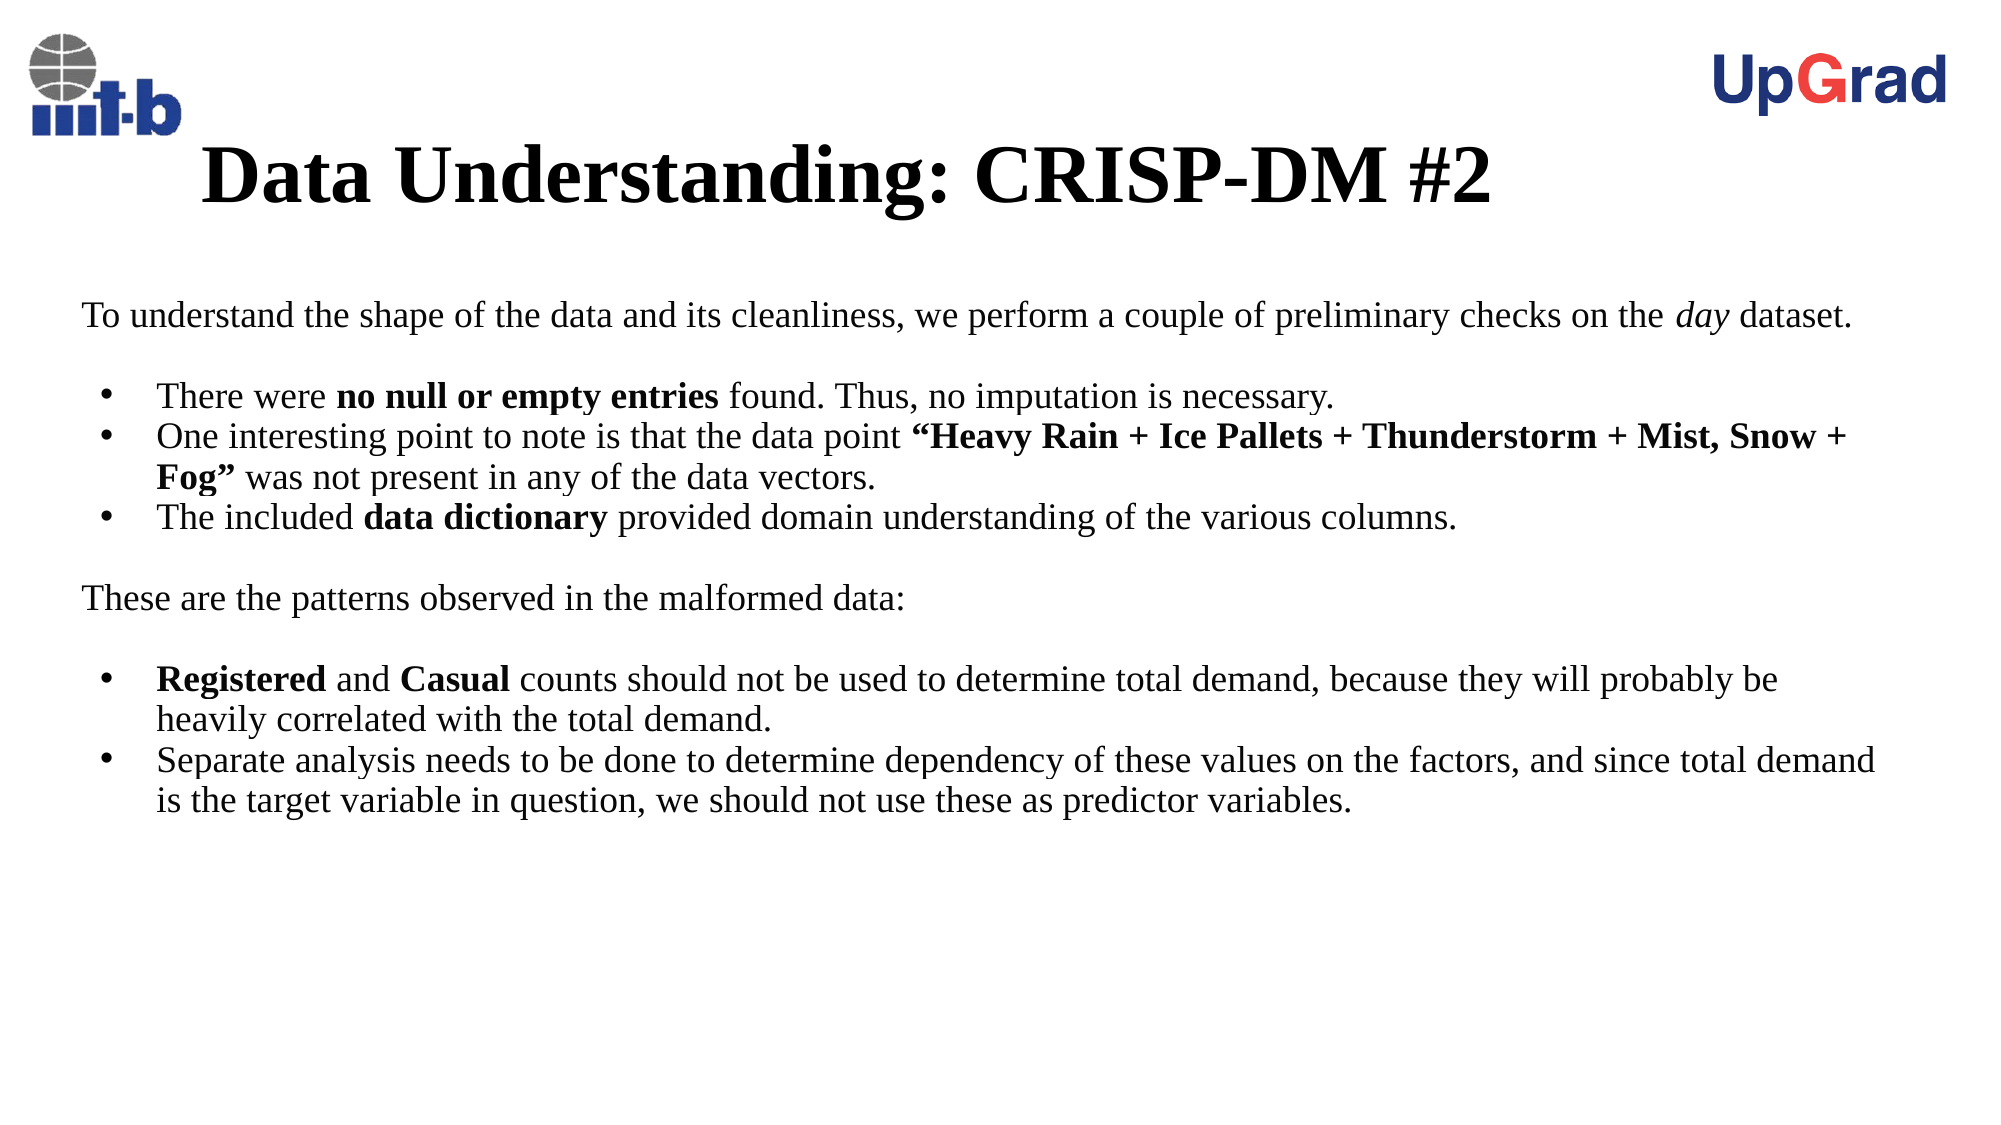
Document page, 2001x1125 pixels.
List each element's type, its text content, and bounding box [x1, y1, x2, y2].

picture [1714, 53, 1952, 116]
title Data Understanding: CRISP-DM #2 [186, 104, 1715, 246]
picture [0, 29, 208, 163]
list To understand the shape of the data and its cleanliness, we perform a couple of preliminary checks on the day dataset. There were no null or empty entries found. Thus, no imputation is necessary. One interesting point to note is that the data point “Heavy Rain + Ice Pallets + Thunderstorm + Mist, Snow + Fog” was not present in any of the data vectors. The included data dictionary provided domain understanding of the various columns. These are the patterns observed in the malformed data: Registered and Casual counts should not be used to determine total demand, because they will probably be heavily correlated with the total demand. Separate analysis needs to be done to determine dependency of these values on the factors, and since total demand is the target variable in question, we should not use these as predictor variables. [66, 287, 1899, 1088]
